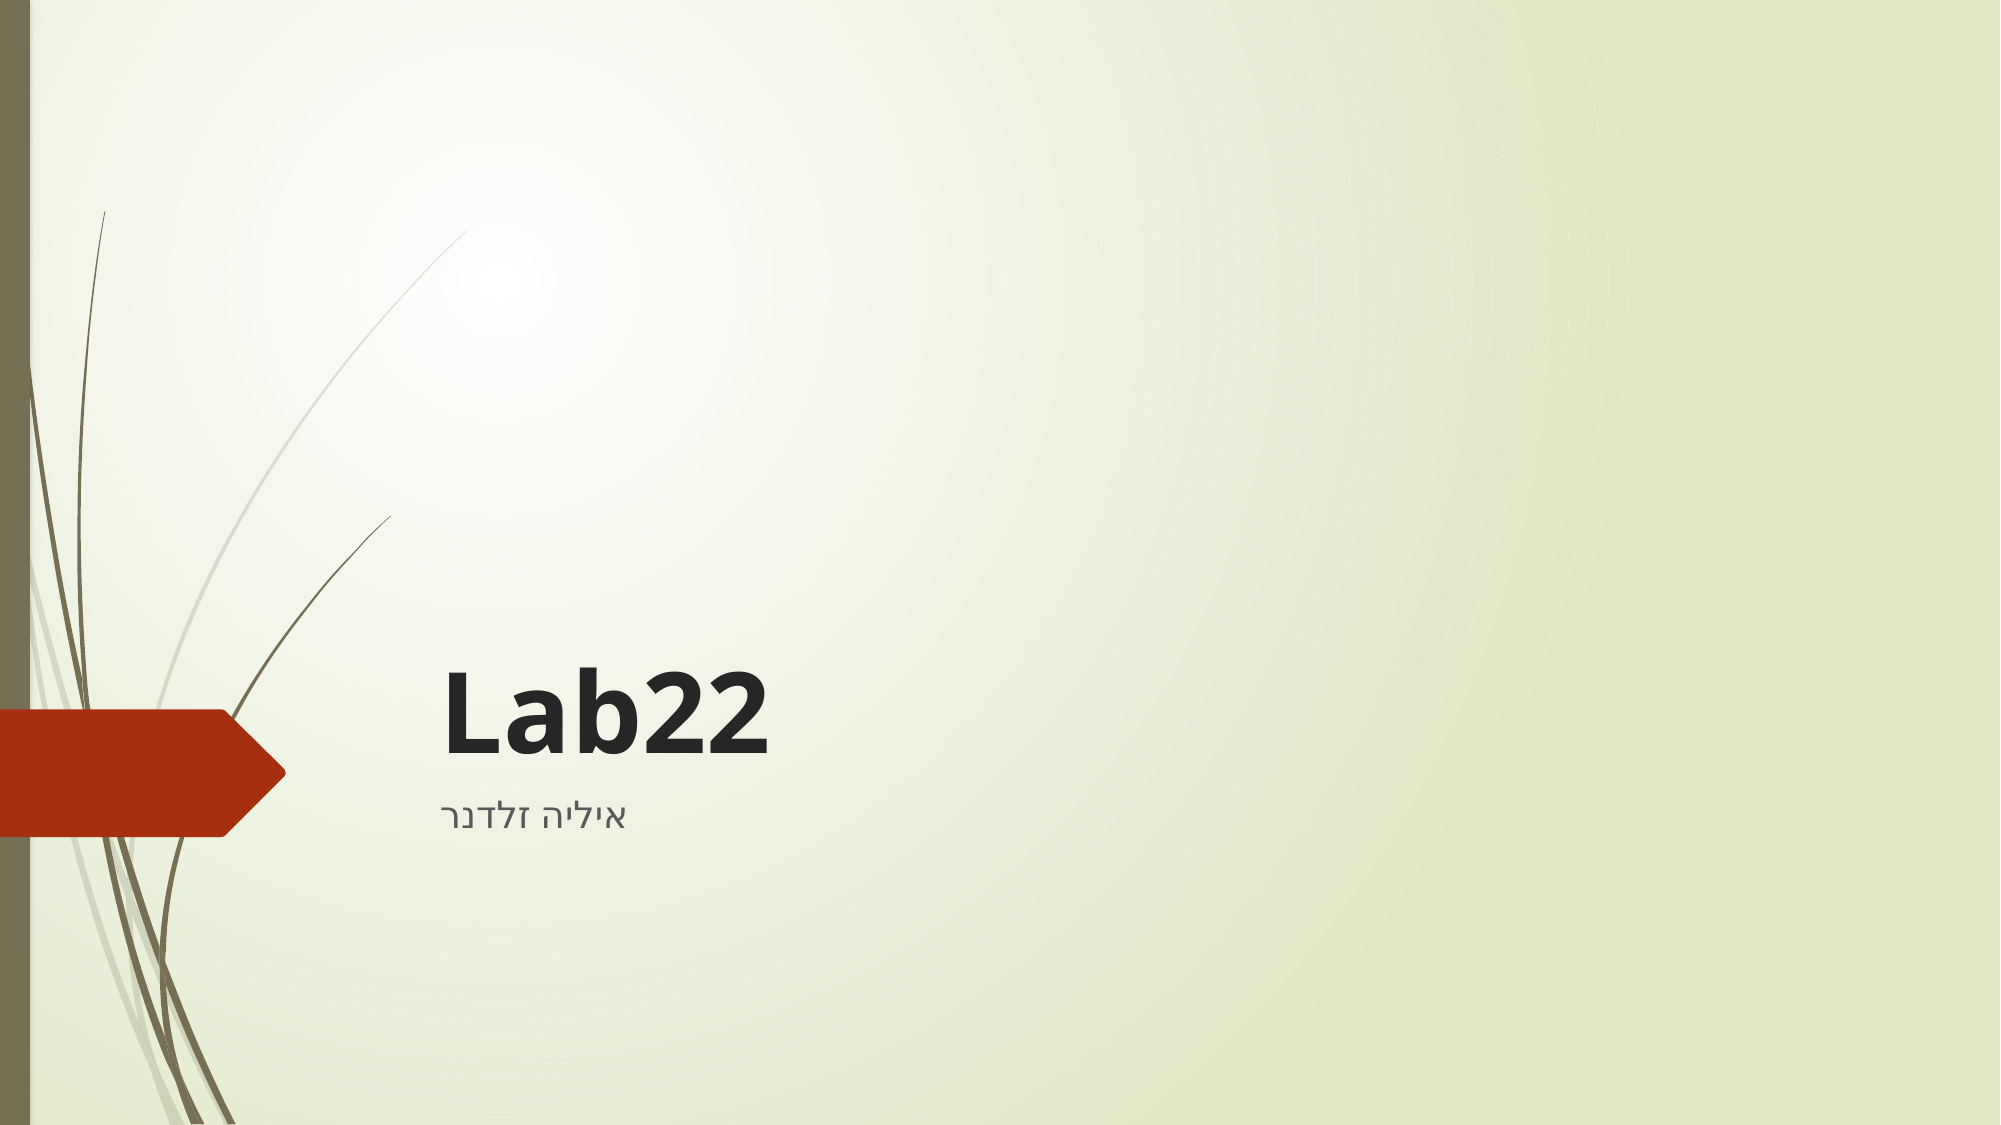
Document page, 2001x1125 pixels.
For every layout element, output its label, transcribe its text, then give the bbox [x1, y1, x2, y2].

title Lab22 [424, 412, 1888, 783]
subtitle איליה זלדנר [424, 783, 1888, 969]
